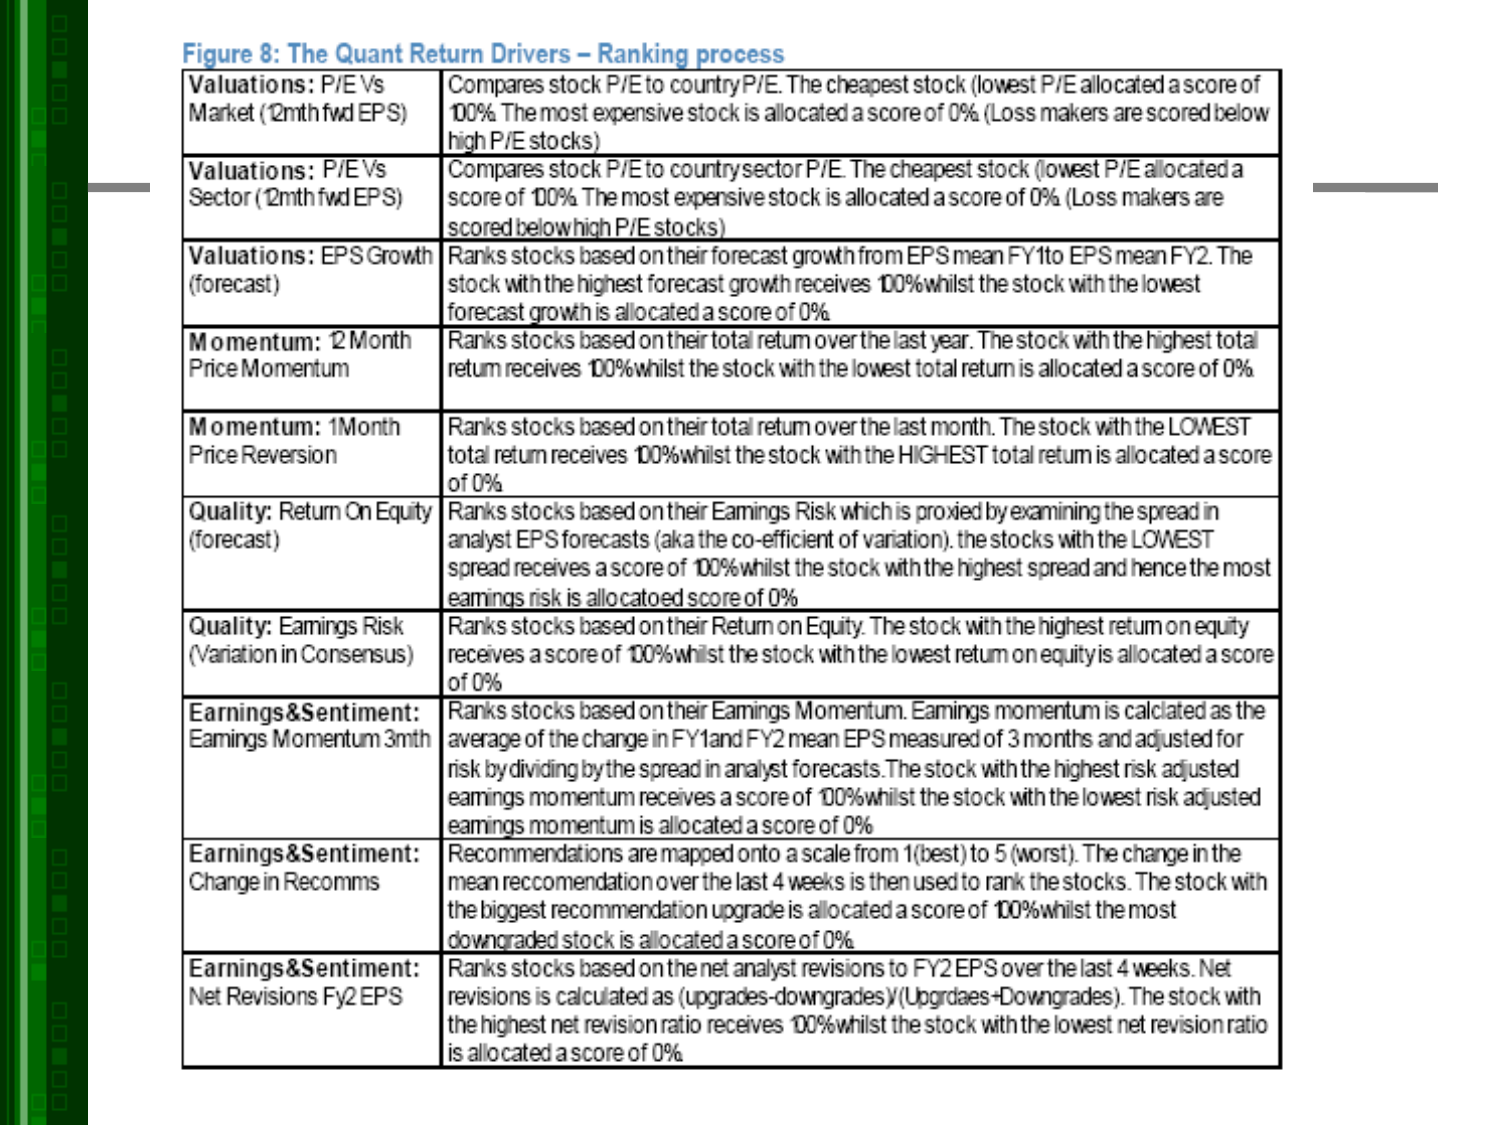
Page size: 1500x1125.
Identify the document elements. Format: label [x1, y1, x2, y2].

picture [0, 0, 88, 1125]
picture [149, 5, 1313, 1085]
